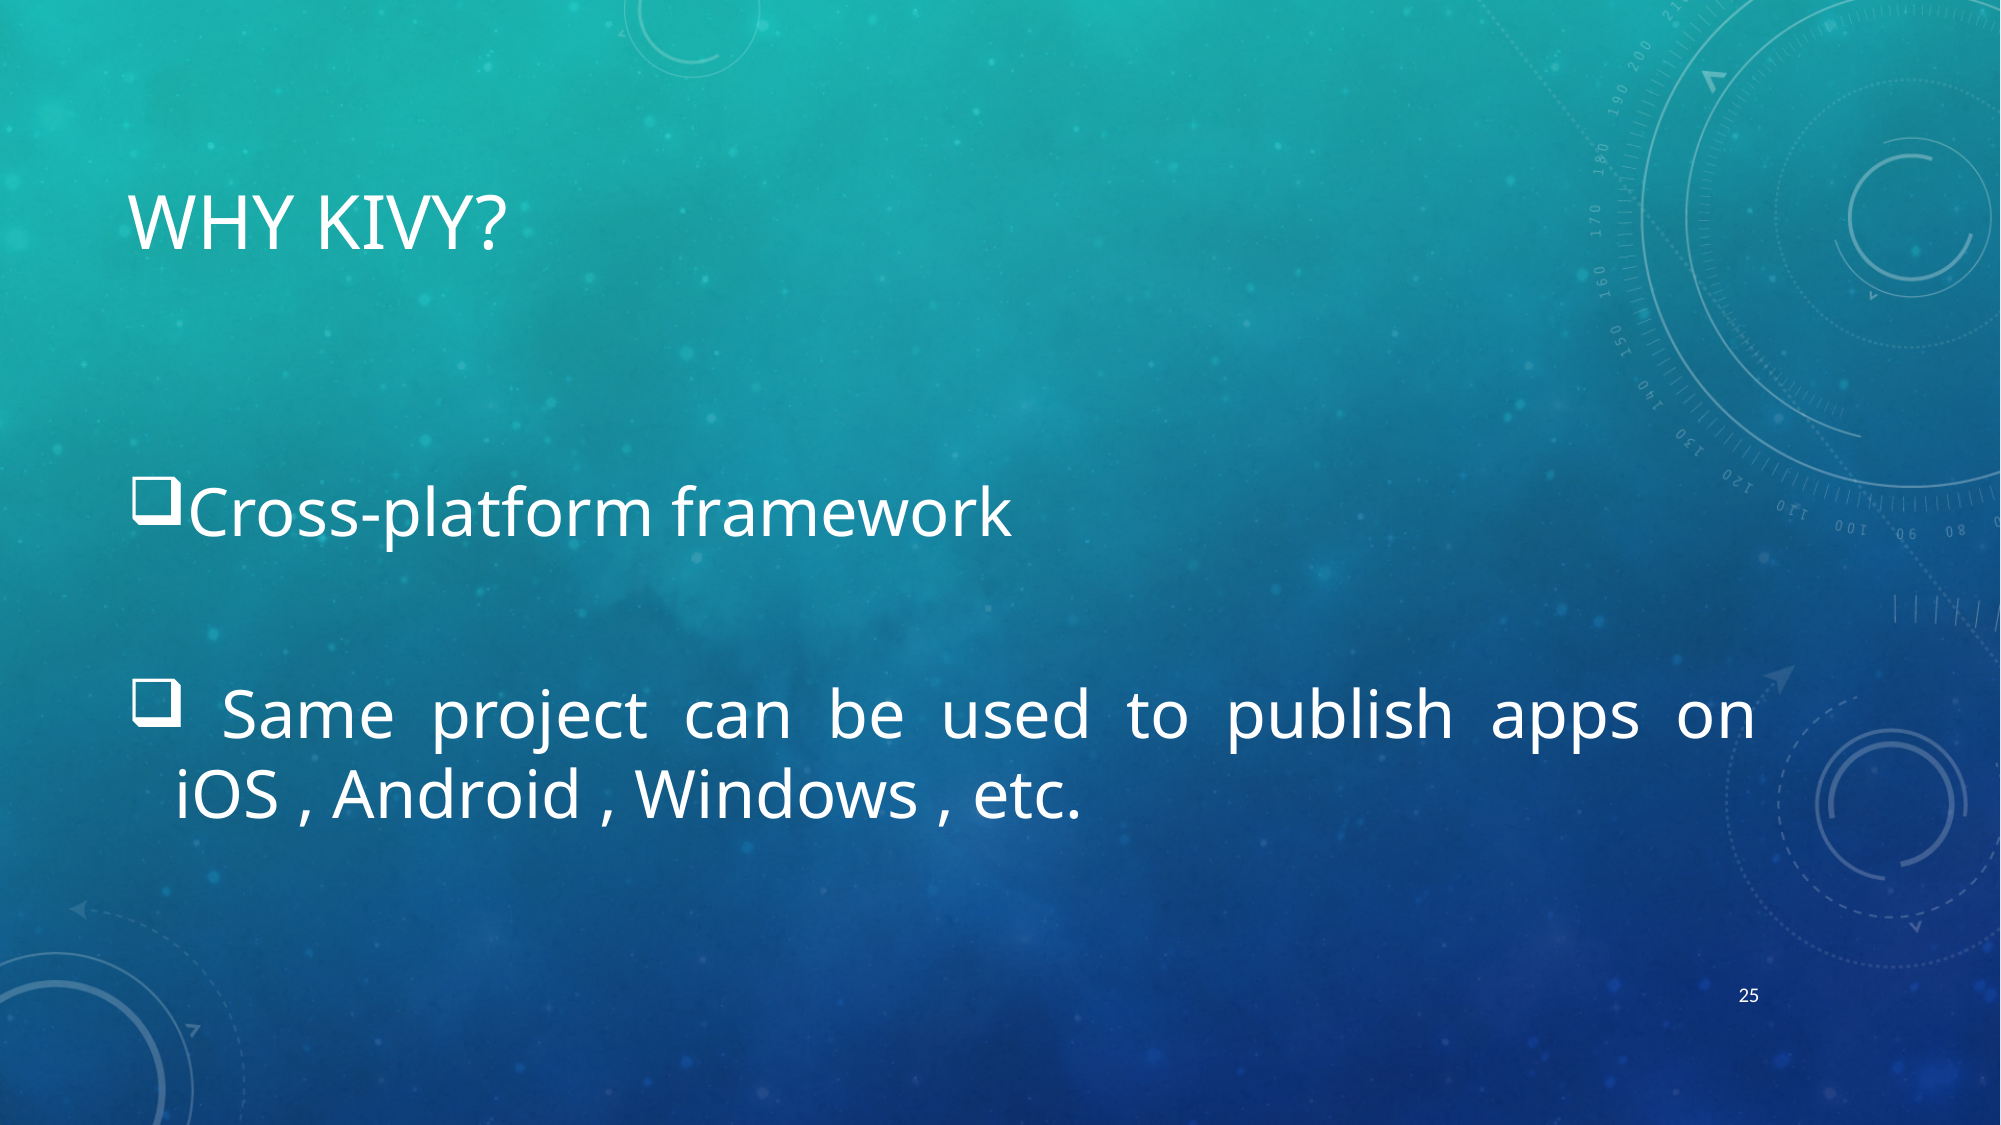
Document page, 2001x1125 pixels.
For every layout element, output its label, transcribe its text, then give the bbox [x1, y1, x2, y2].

slide_number 25 [1684, 963, 1775, 1025]
title Why kivy? [112, 99, 1775, 339]
list Cross-platform framework Same project can be used to publish apps on iOS , Android , Windows , etc. [112, 351, 1775, 950]
picture [0, 0, 2001, 1125]
